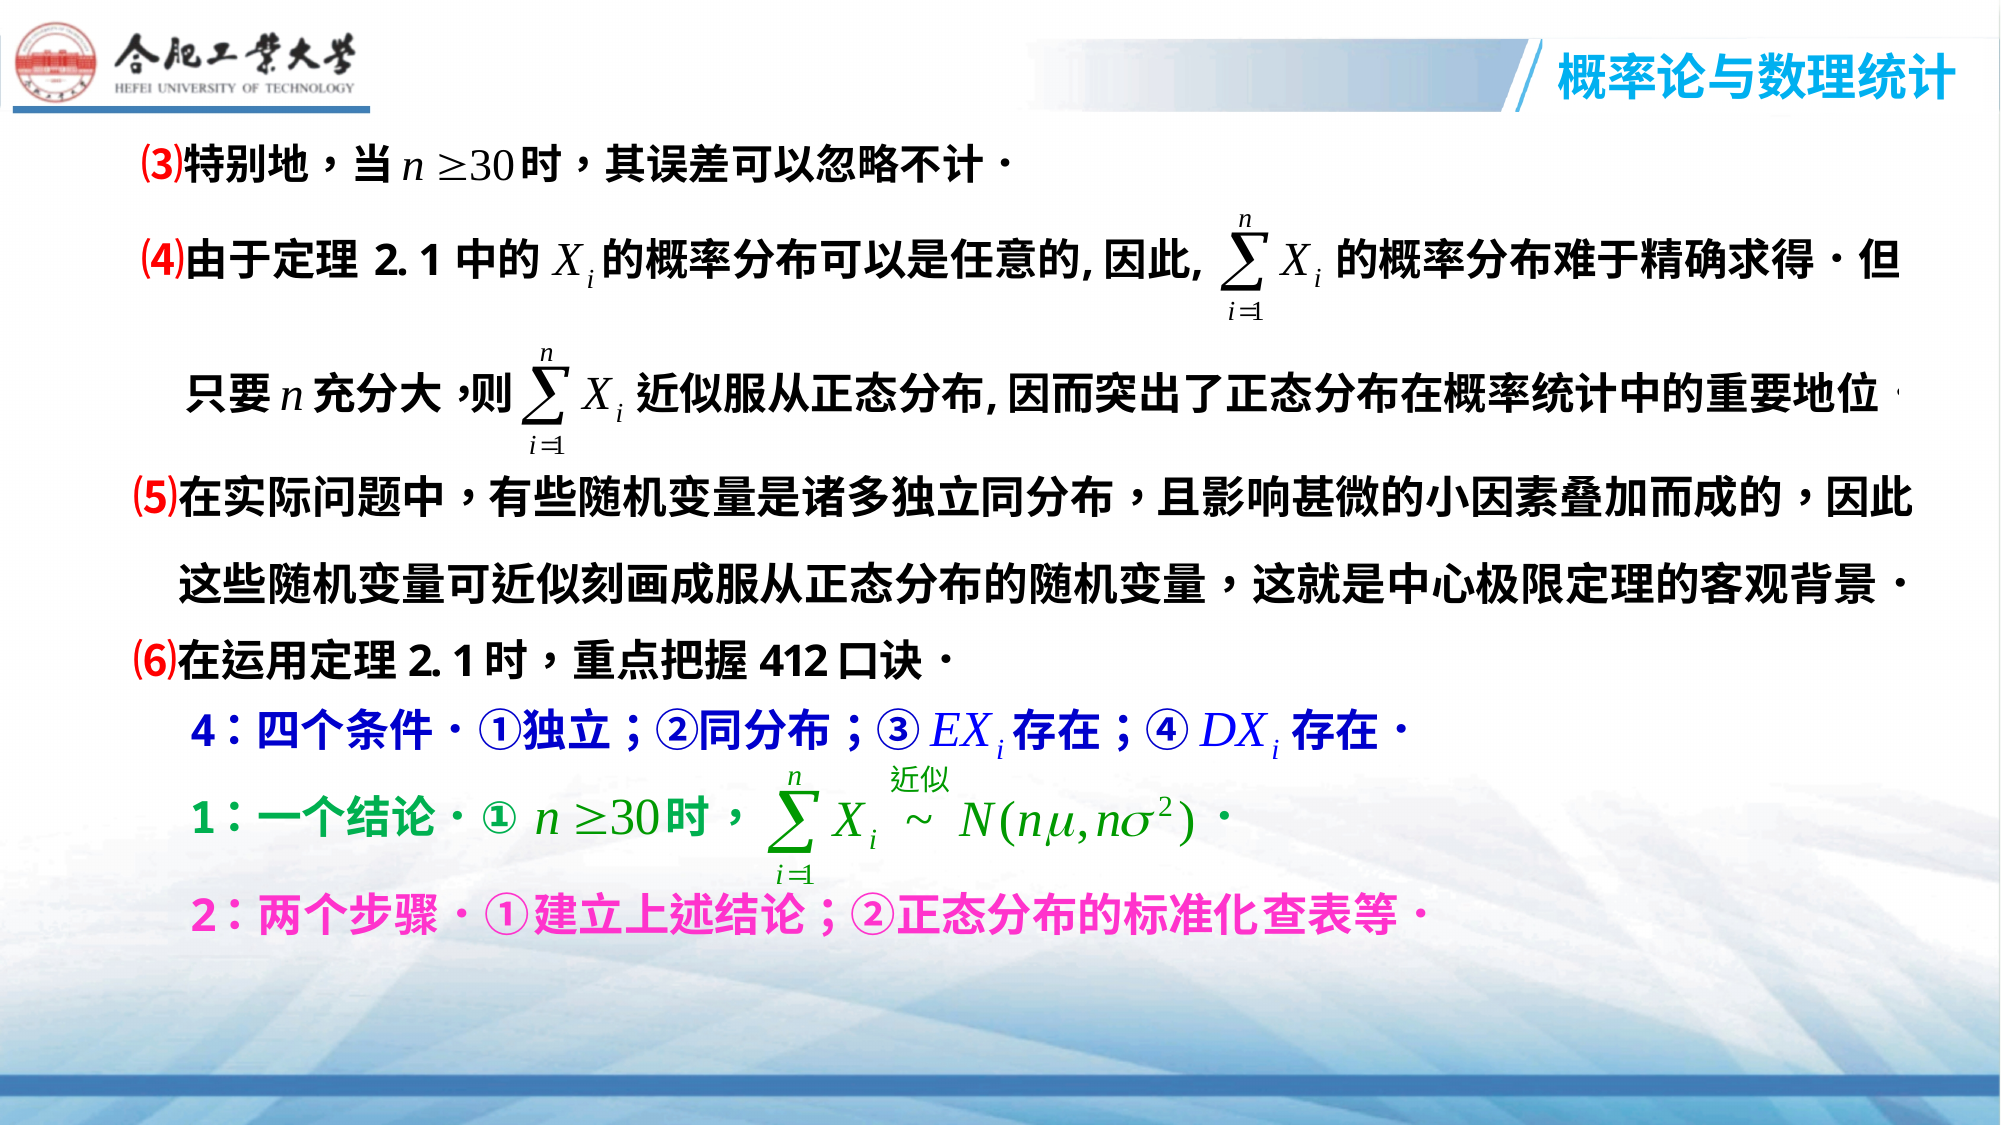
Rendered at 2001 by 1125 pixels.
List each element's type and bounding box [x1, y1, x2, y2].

text_box [133, 634, 1295, 729]
text_box [190, 750, 1381, 885]
text_box [133, 468, 1912, 658]
text_box [141, 196, 1899, 468]
text_box [189, 695, 1412, 801]
picture [0, 0, 2001, 1125]
text_box [189, 885, 1441, 975]
text_box [141, 134, 1209, 196]
